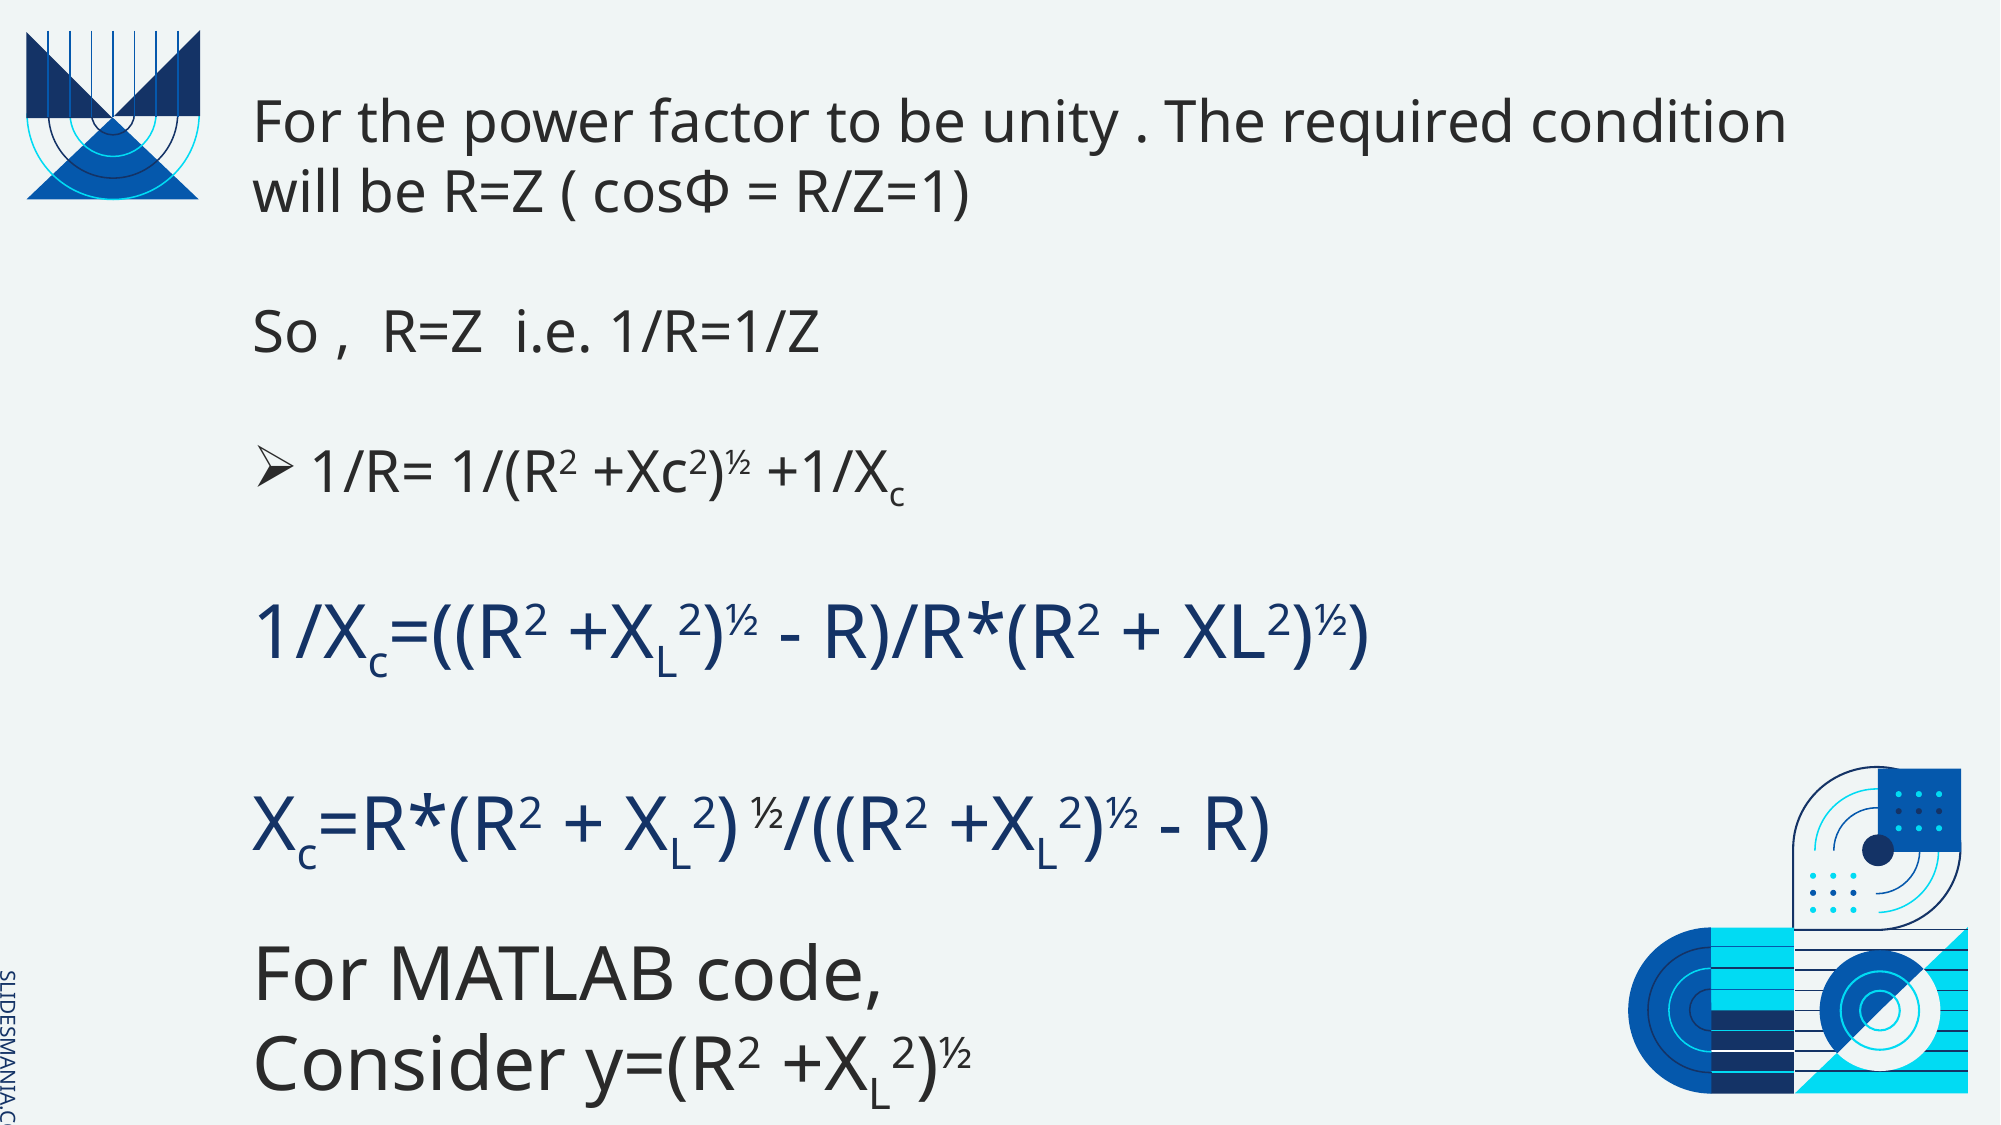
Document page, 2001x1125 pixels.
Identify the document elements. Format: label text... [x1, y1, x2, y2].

list For the power factor to be unity . The required condition will be R=Z ( cosΦ = R/Z=1) So , R=Z i.e. 1/R=1/Z 1/R= 1/(R2 +Xc2)½ +1/Xc 1/Xc=((R2 +XL2)½ - R)/R*(R2 + XL2)½) Xc=R*(R2 + XL2) ½/((R2 +XL2)½ - R) For MATLAB code, Consider y=(R2 +XL2)½ [215, 63, 1895, 740]
